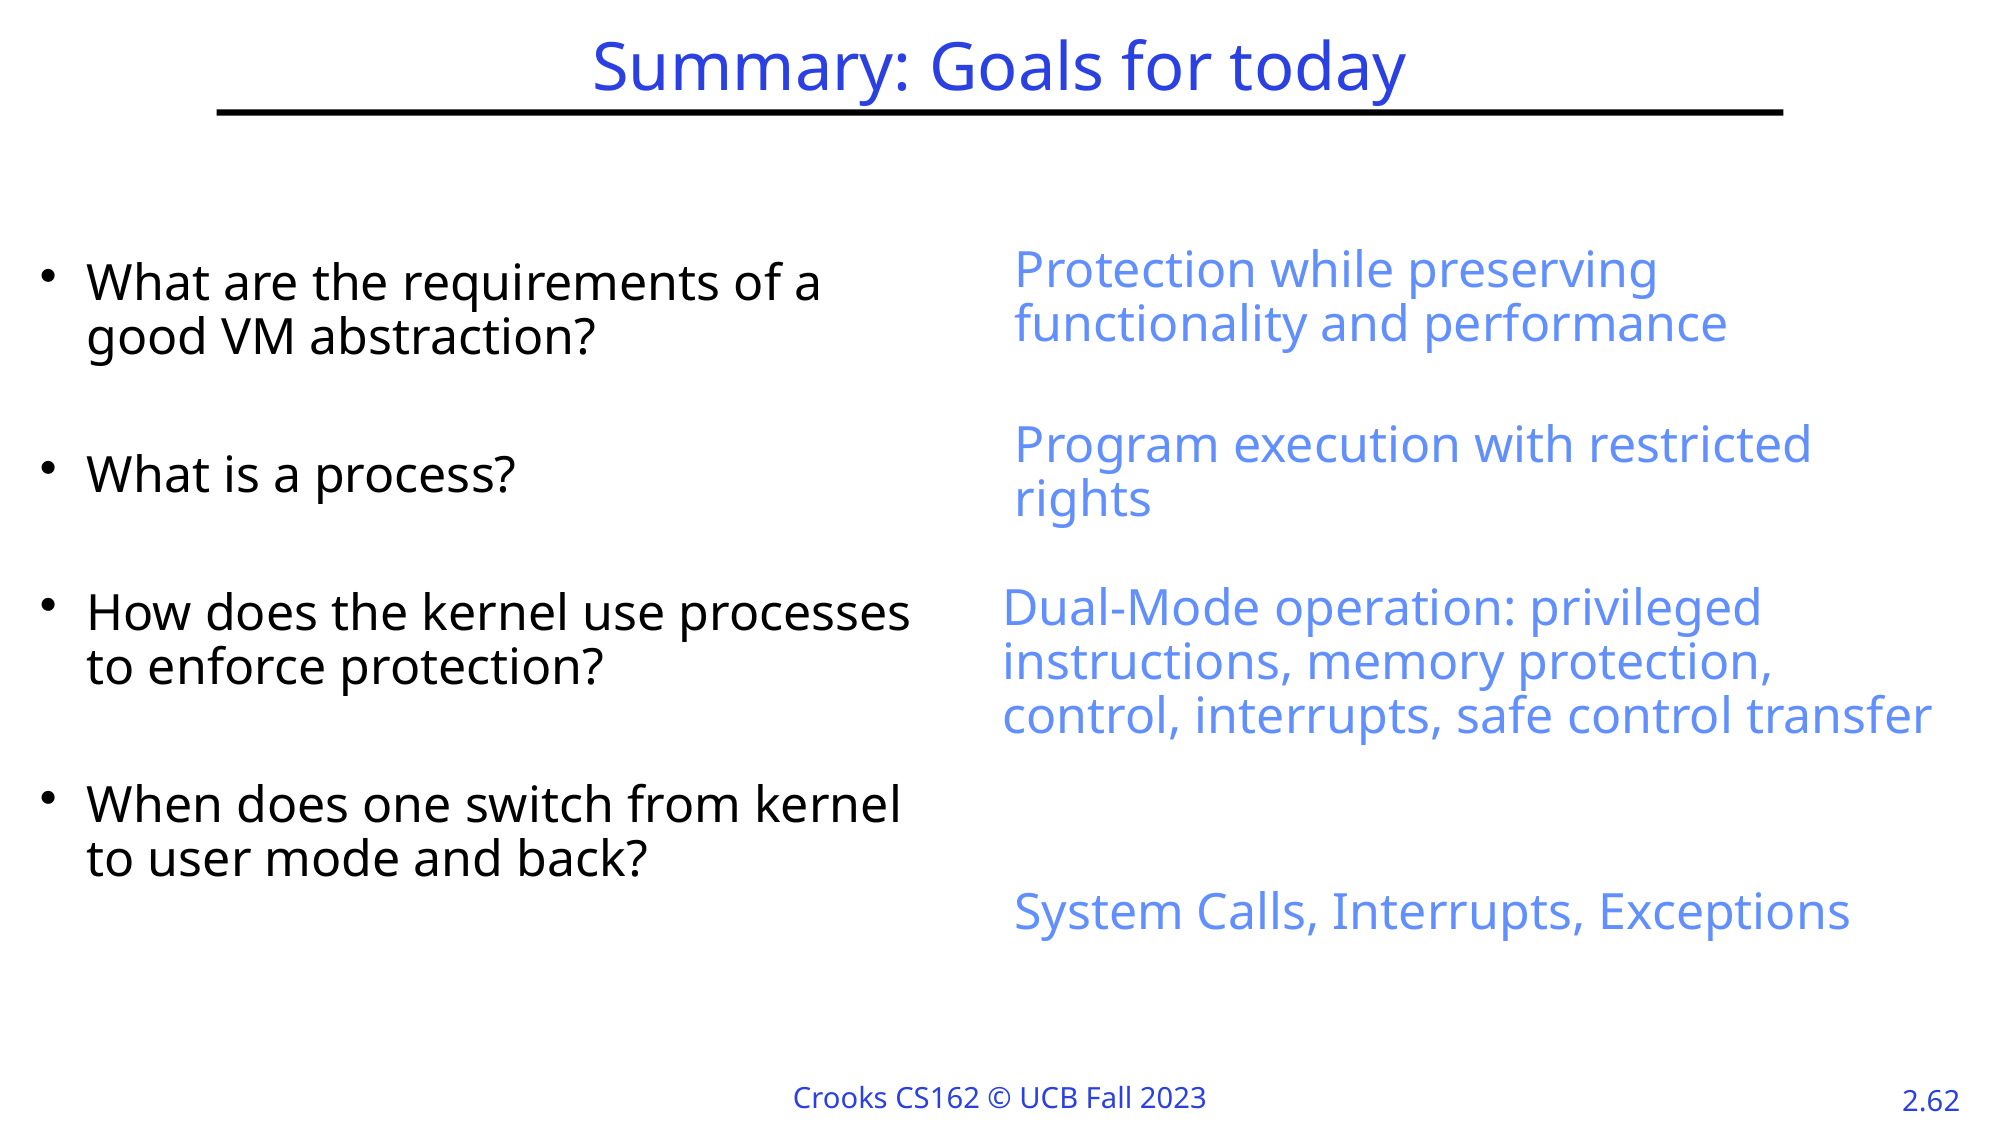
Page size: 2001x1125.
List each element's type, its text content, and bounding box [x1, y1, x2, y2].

text_box System Calls, Interrupts, Exceptions [999, 879, 1962, 1005]
text_box Protection while preserving functionality and performance [999, 237, 1963, 363]
title Summary: Goals for today [216, 24, 1784, 113]
text_box Dual-Mode operation: privileged instructions, memory protection, control, interrupts, safe control transfer [987, 575, 1950, 700]
list What are the requirements of a good VM abstraction? What is a process? How does the kernel use processes to enforce protection? When does one switch from kernel to user mode and back? [24, 174, 950, 925]
text_box Program execution with restricted rights [999, 412, 1963, 538]
